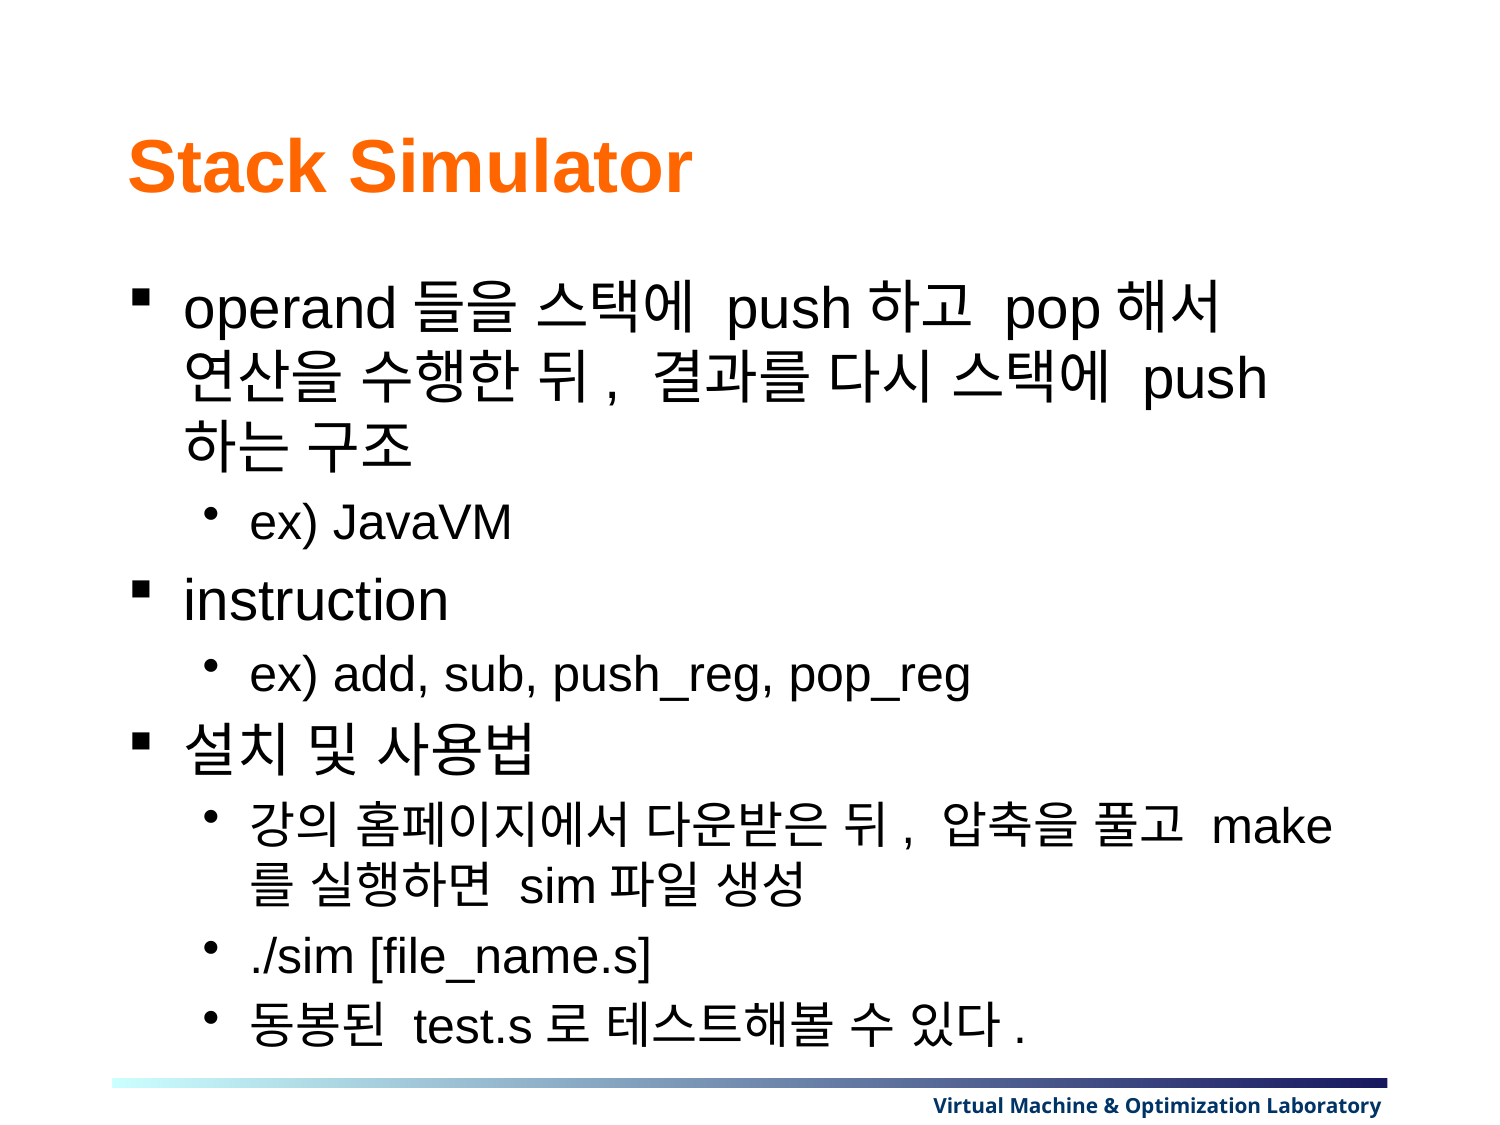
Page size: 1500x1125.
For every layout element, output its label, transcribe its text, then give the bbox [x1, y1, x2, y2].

title Stack Simulator [112, 99, 1388, 225]
list operand들을 스택에 push하고 pop해서 연산을 수행한 뒤, 결과를 다시 스택에 push하는 구조 ex) JavaVM instruction ex) add, sub, push_reg, pop_reg 설치 및 사용법 강의 홈페이지에서 다운받은 뒤, 압축을 풀고 make를 실행하면 sim파일 생성 ./sim [file_name.s] 동봉된 test.s로 테스트해볼 수 있다. [112, 262, 1388, 1063]
